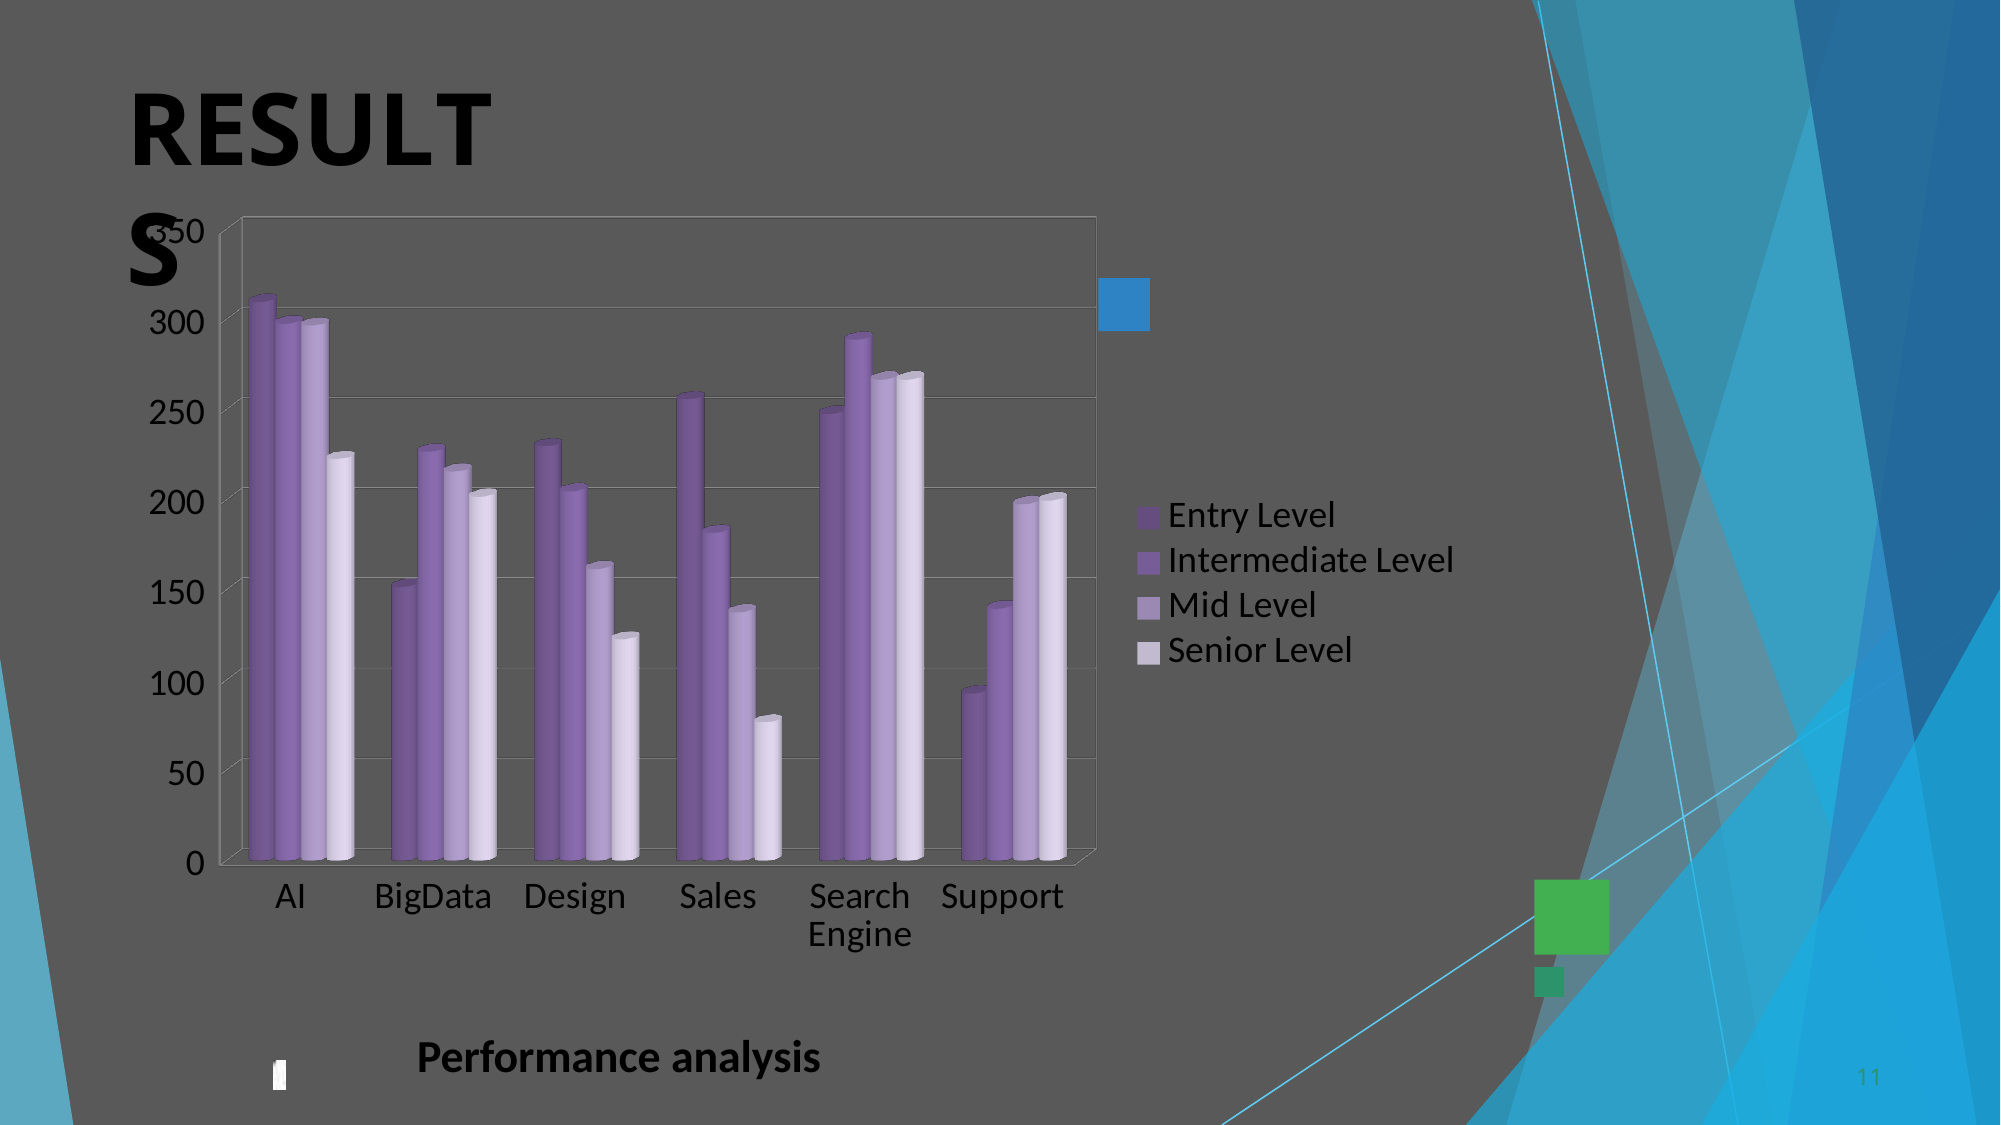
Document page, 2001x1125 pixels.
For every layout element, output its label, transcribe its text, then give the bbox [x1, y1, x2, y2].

chart [120, 198, 1481, 973]
picture [273, 1060, 287, 1091]
text_box [1534, 879, 1610, 955]
text_box Performance analysis [402, 1019, 848, 1090]
text_box 11 [1849, 1061, 1888, 1095]
title RESULTS [123, 63, 524, 197]
text_box [1534, 967, 1565, 997]
